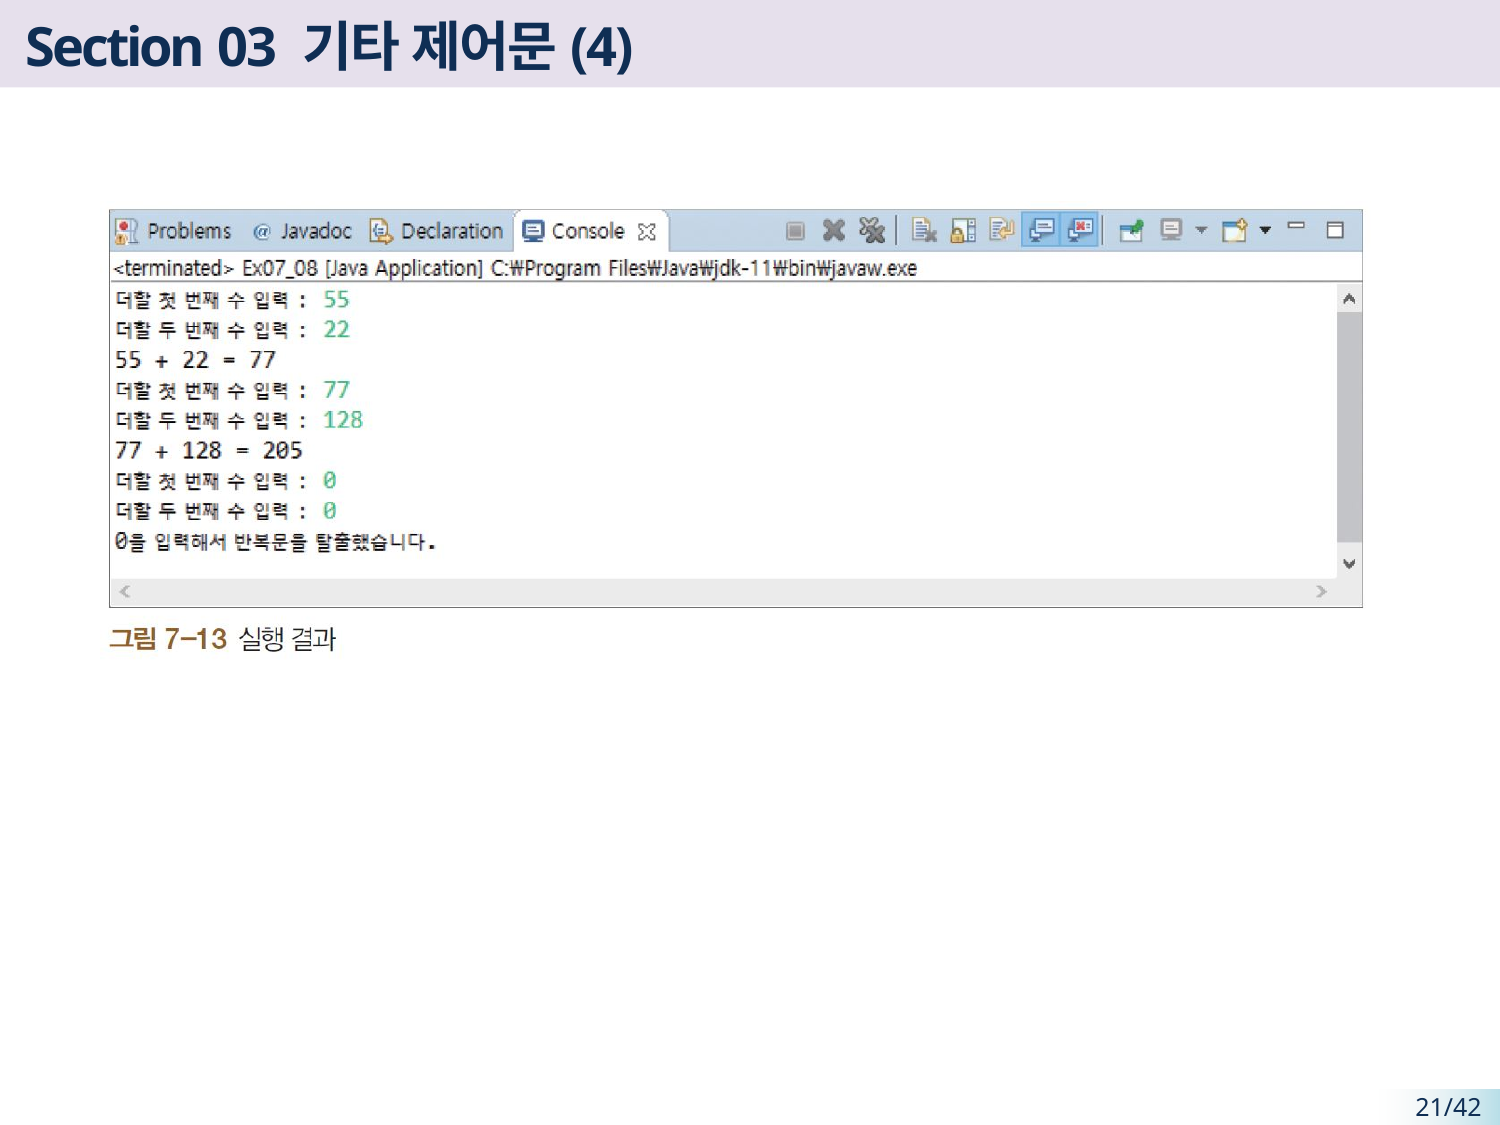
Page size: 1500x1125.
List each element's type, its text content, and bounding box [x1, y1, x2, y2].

title Section 03 기타 제어문(4) [10, 5, 1288, 84]
picture [100, 200, 1371, 662]
